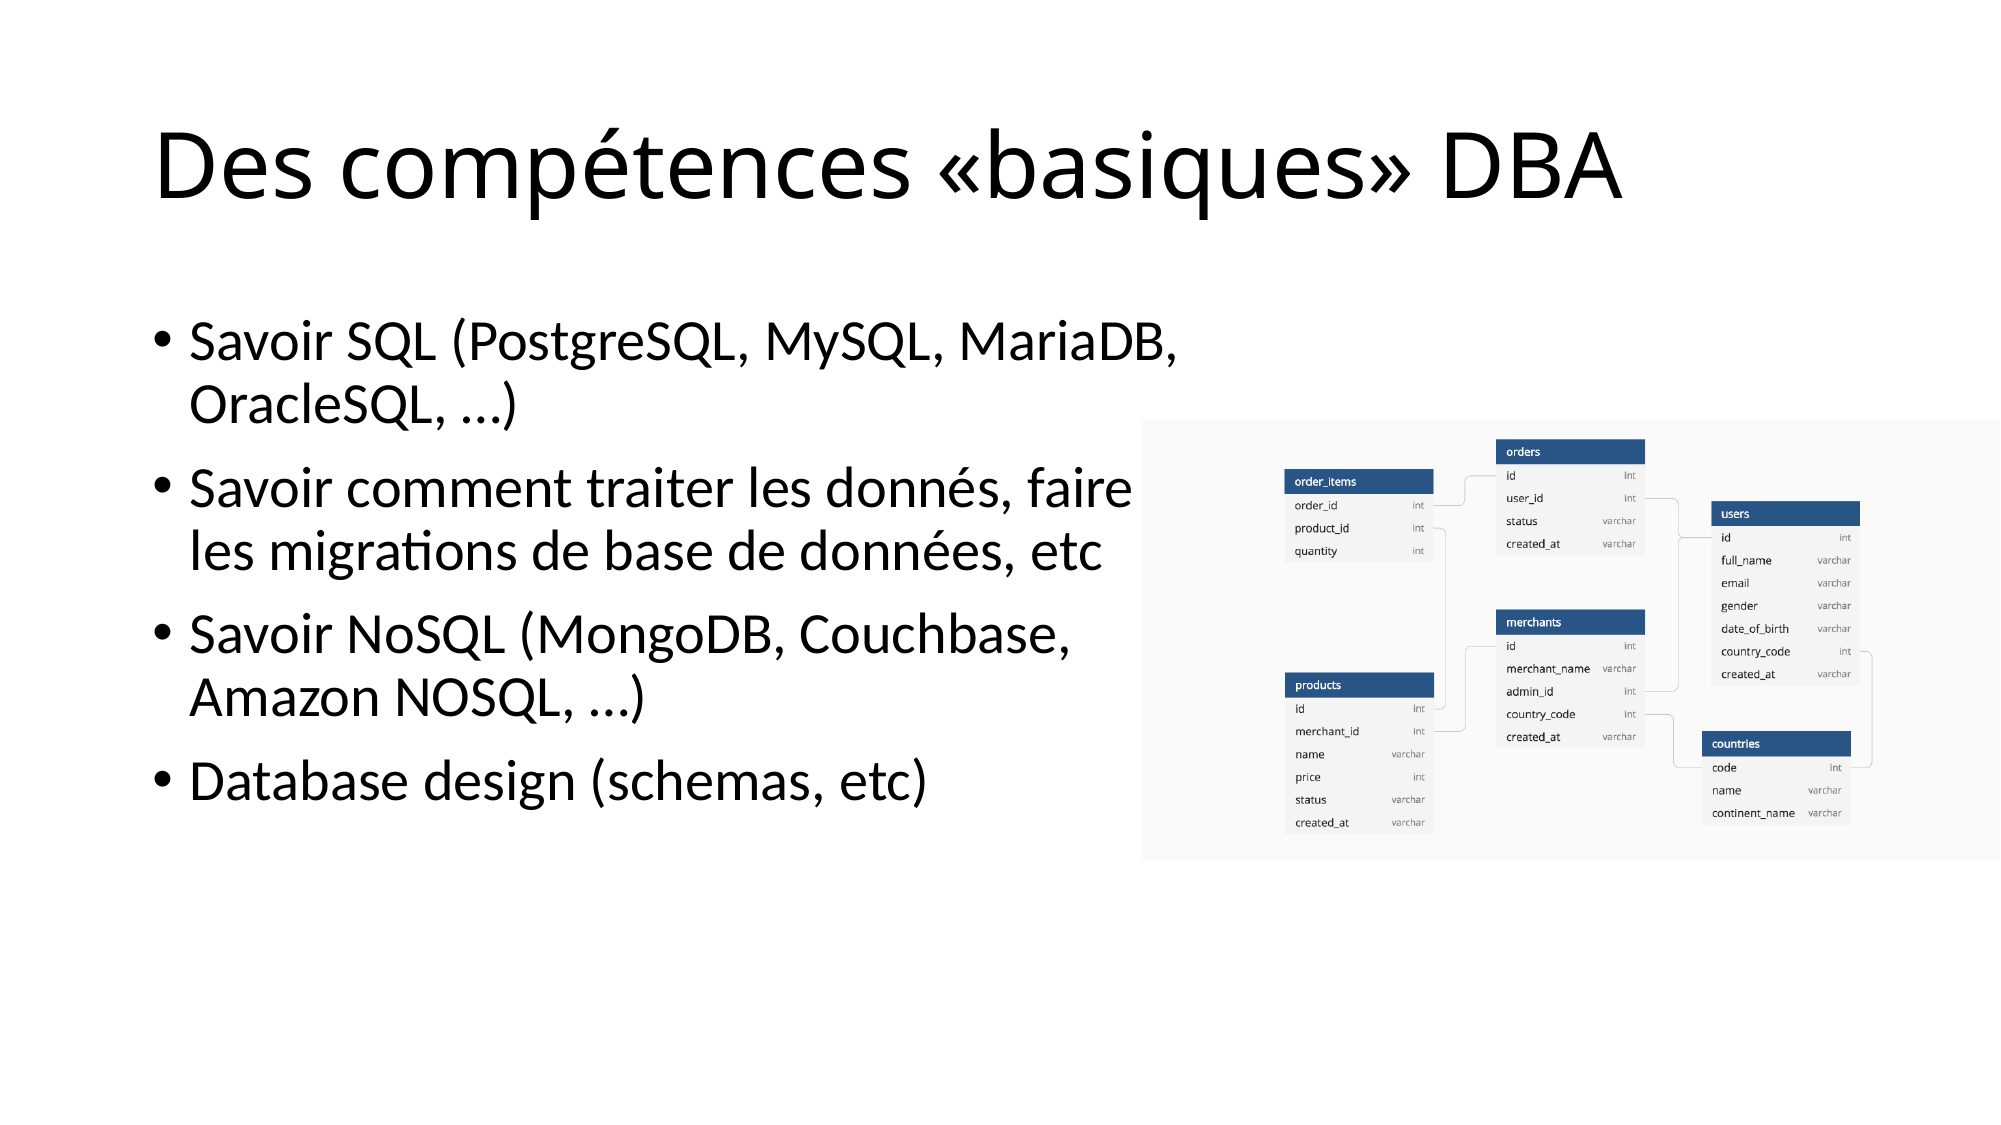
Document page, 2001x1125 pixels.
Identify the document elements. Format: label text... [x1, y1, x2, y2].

list Savoir SQL (PostgreSQL, MySQL, MariaDB, OracleSQL, …) Savoir comment traiter les donnés, faire les migrations de base de données, etc Savoir NoSQL (MongoDB, Couchbase, Amazon NOSQL, …) Database design (schemas, etc) [137, 302, 1228, 1017]
picture [1142, 420, 2000, 860]
title Des compétences «basiques» DBA [137, 59, 1863, 278]
